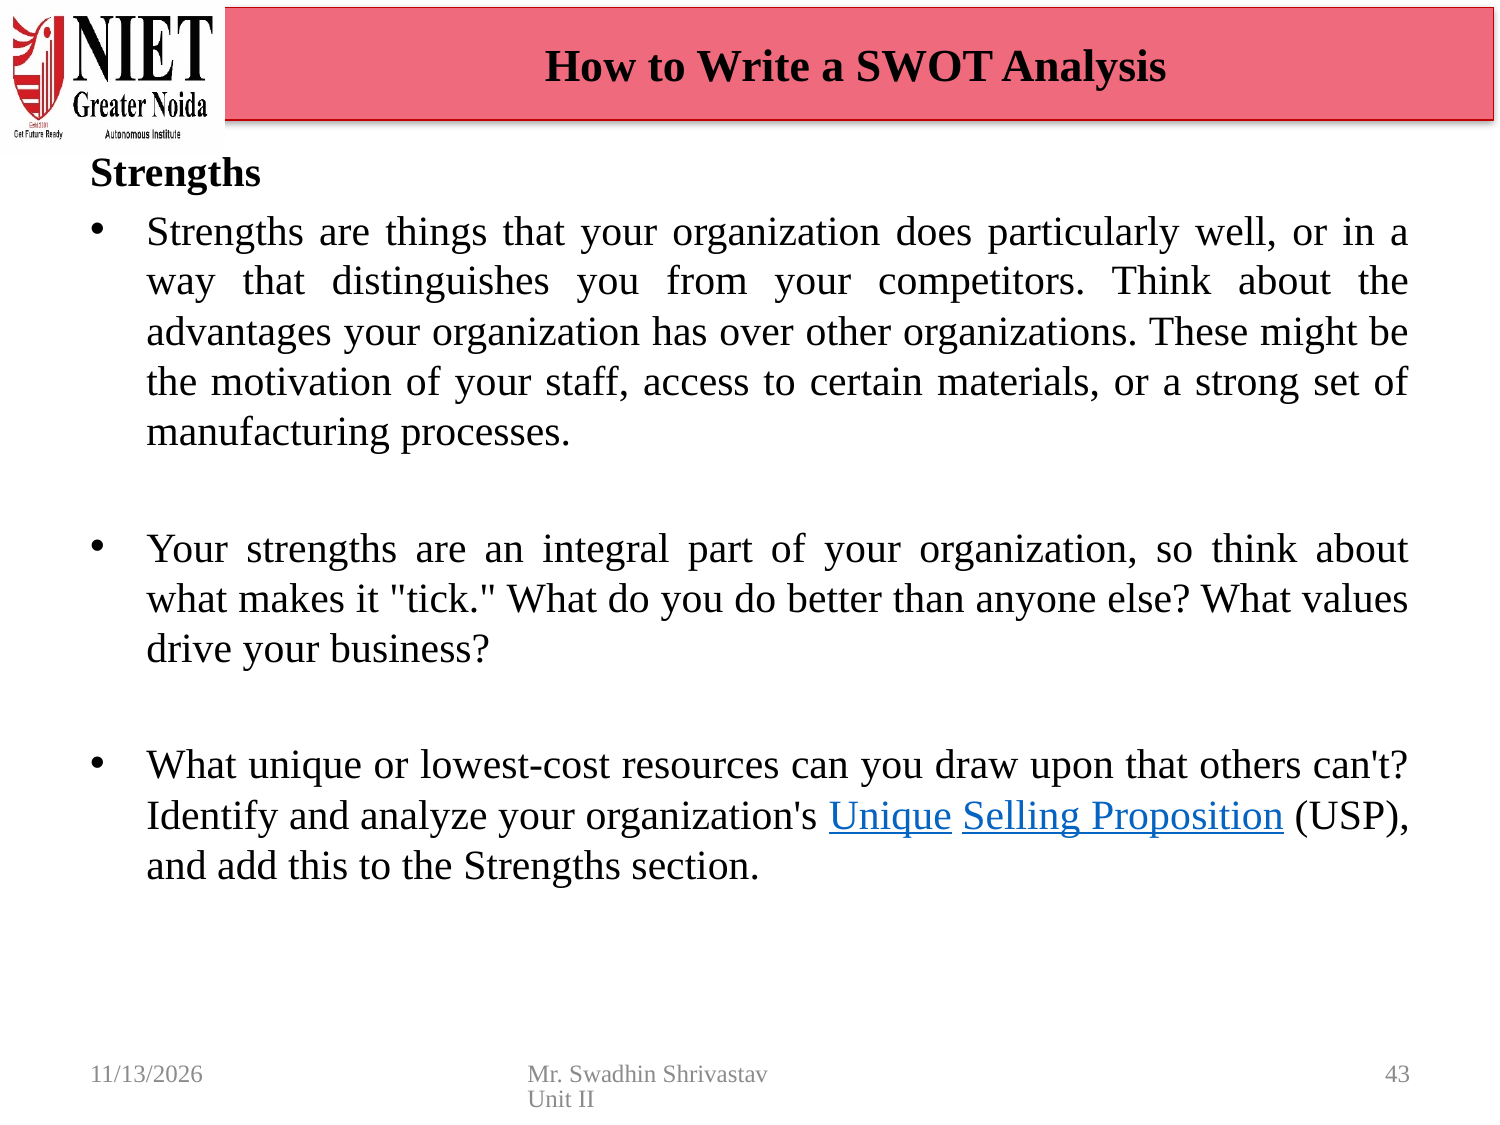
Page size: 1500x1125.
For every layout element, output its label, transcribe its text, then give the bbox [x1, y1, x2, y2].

footer Mr. Swadhin Shrivastav Unit II [512, 1043, 988, 1103]
picture [0, 0, 226, 156]
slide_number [75, 1043, 425, 1103]
list Strengths Strengths are things that your organization does particularly well, or in a way that distinguishes you from your competitors. Think about the advantages your organization has over other organizations. These might be the motivation of your staff, access to certain materials, or a strong set of manufacturing processes. Your strengths are an integral part of your organization, so think about what makes it "tick." What do you do better than anyone else? What values drive your business? What unique or lowest-cost resources can you draw upon that others can't? Identify and analyze your organization's Unique Selling Proposition (USP), and add this to the Strengths section. [75, 137, 1425, 1043]
text_box How to Write a SWOT Analysis [229, 7, 1494, 121]
slide_number 43 [1074, 1043, 1425, 1103]
